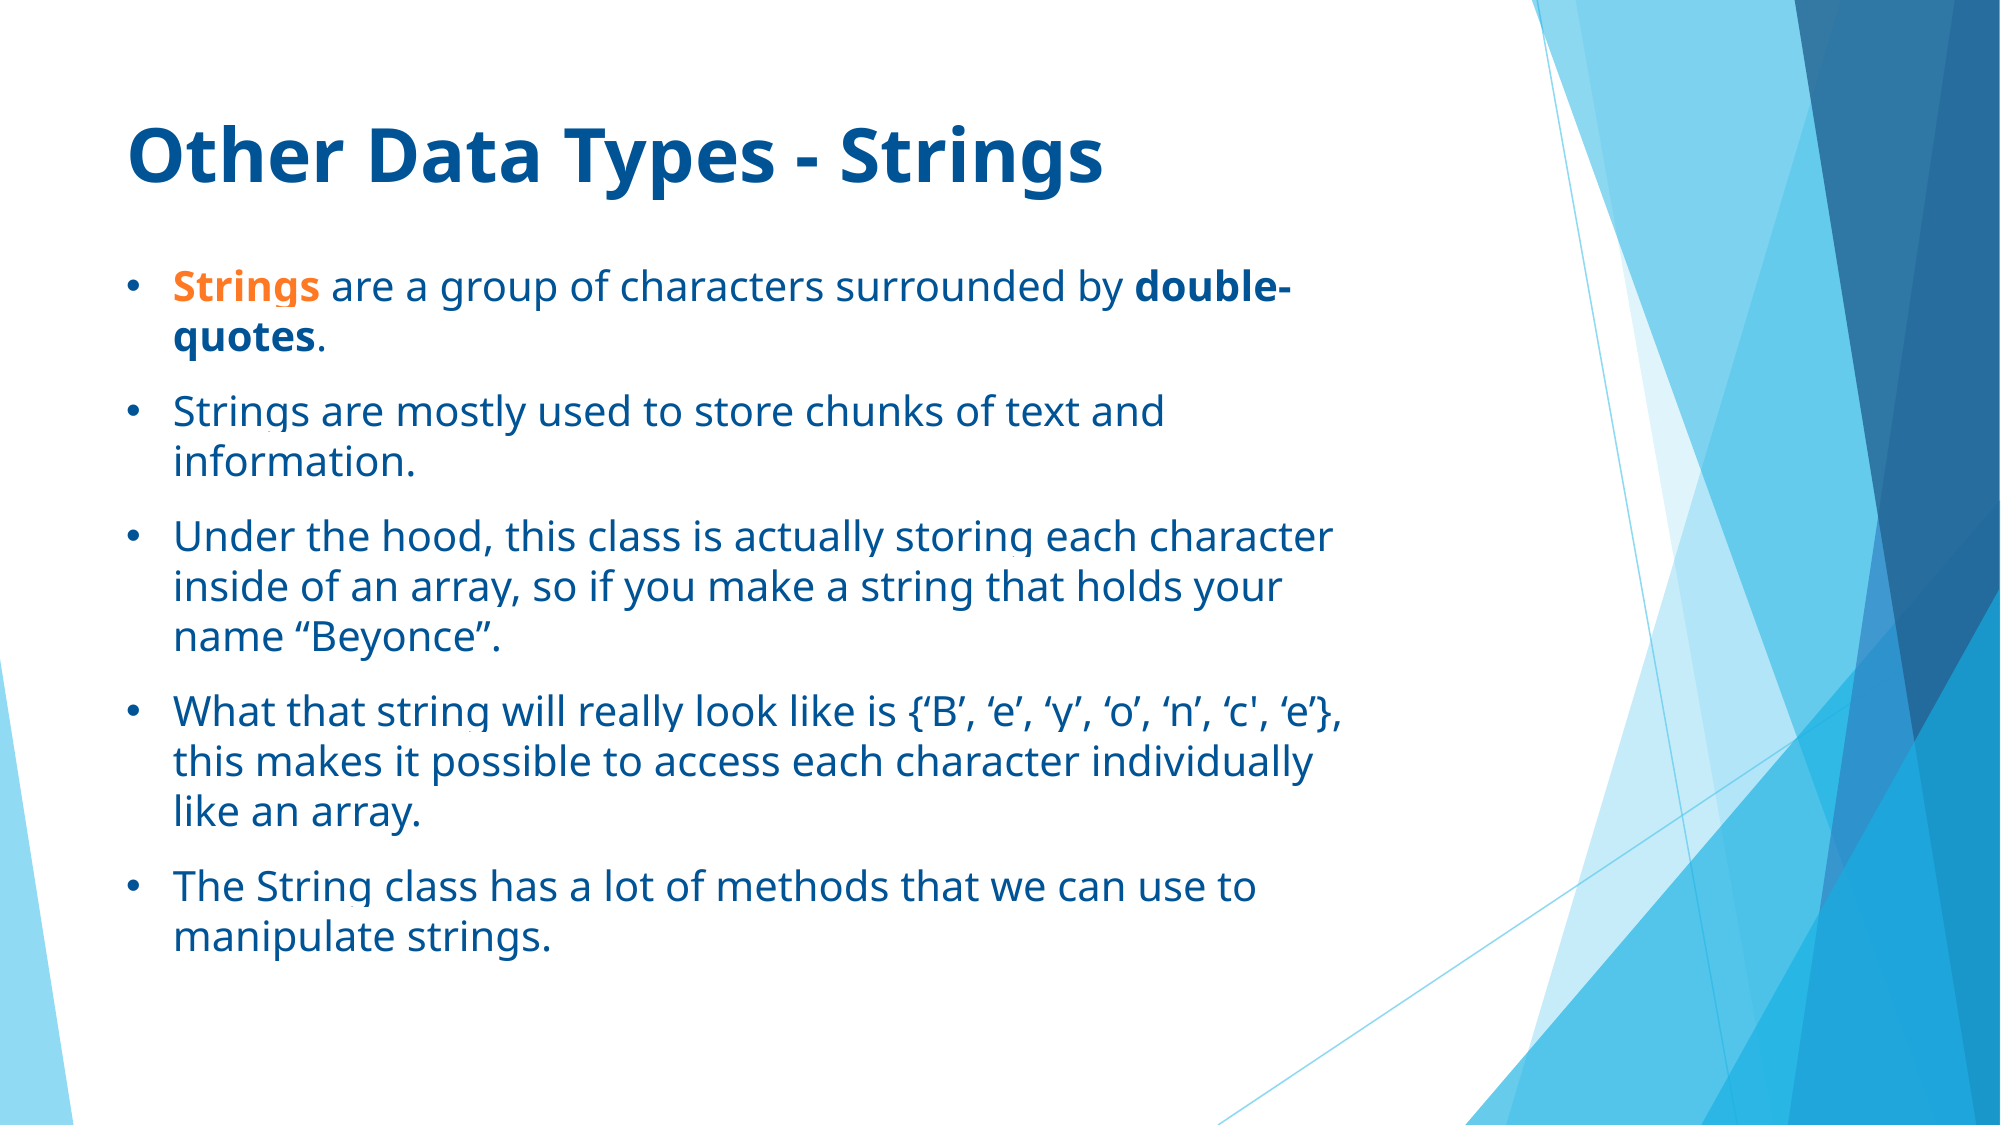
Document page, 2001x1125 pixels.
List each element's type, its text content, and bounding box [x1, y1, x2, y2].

text_box Strings are a group of characters surrounded by double-quotes. Strings are mostly used to store chunks of text and information. Under the hood, this class is actually storing each character inside of an array, so if you make a string that holds your name “Beyonce”. What that string will really look like is {‘B’, ‘e’, ‘y’, ‘o’, ‘n’, ‘c', ‘e’}, this makes it possible to access each character individually like an array. The String class has a lot of methods that we can use to manipulate strings. [111, 252, 1381, 968]
title Other Data Types - Strings [111, 99, 1522, 317]
